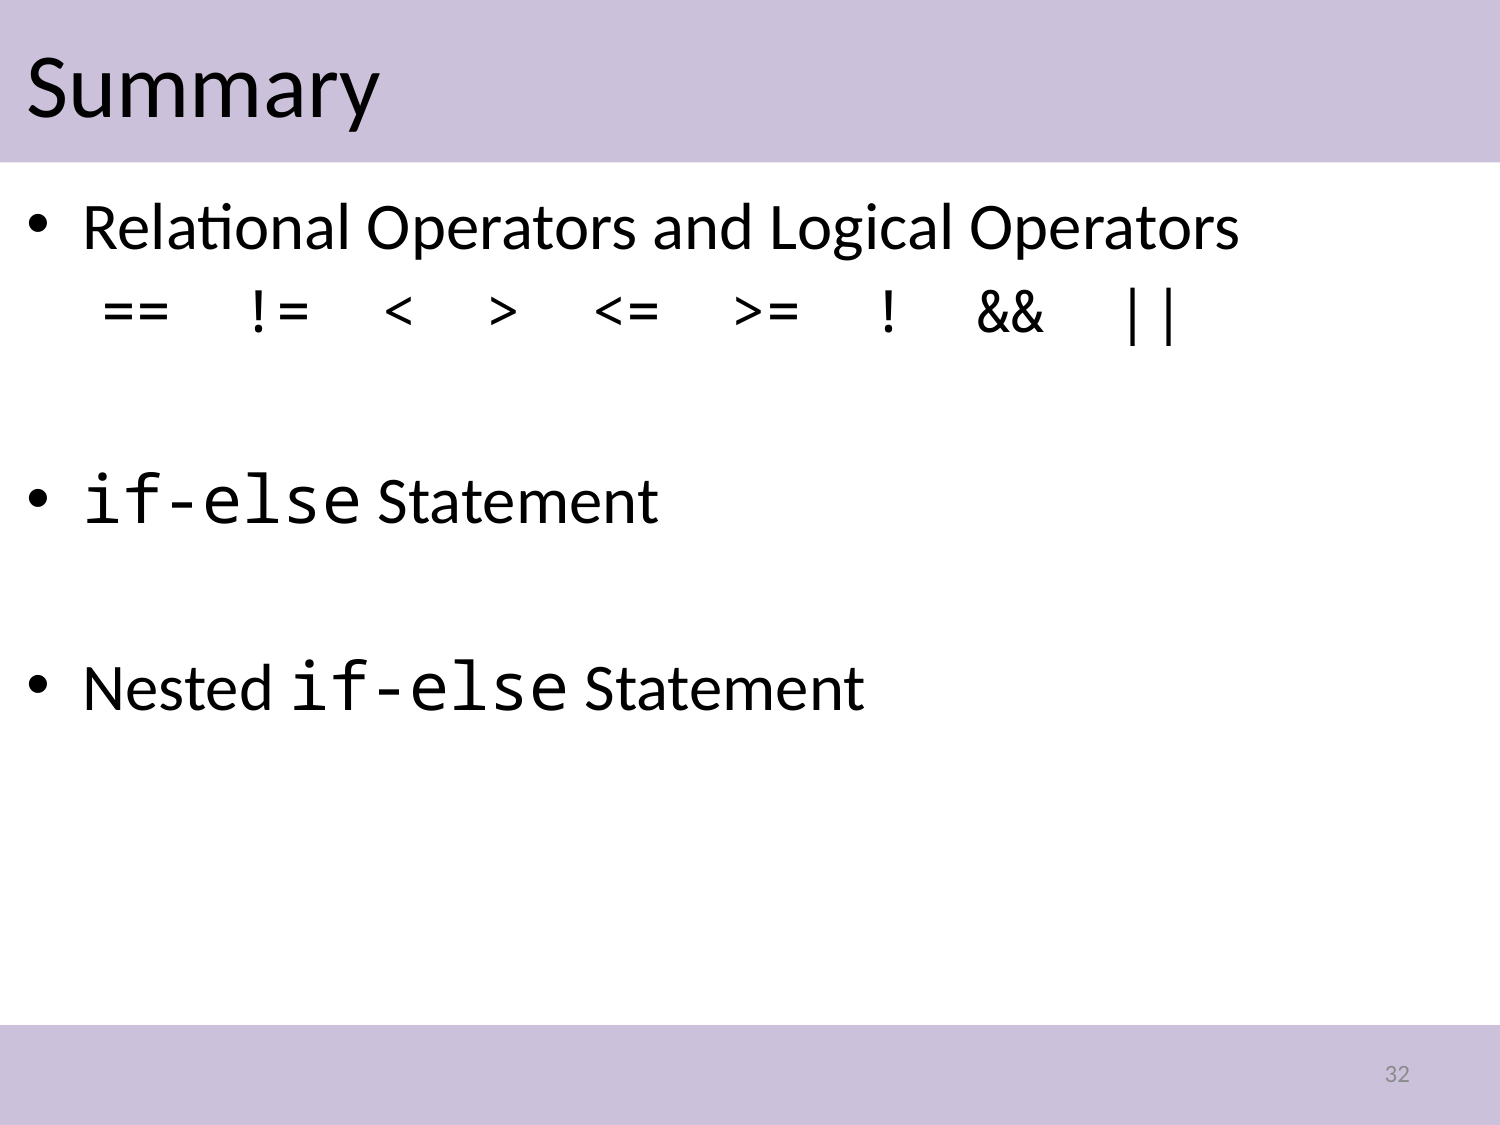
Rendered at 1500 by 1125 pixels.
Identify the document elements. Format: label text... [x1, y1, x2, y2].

list Relational Operators and Logical Operators == != < > <= >= ! && || if-else Statement Nested if-else Statement [11, 174, 1477, 1013]
title Summary [11, 12, 1362, 150]
slide_number 32 [1074, 1042, 1425, 1103]
